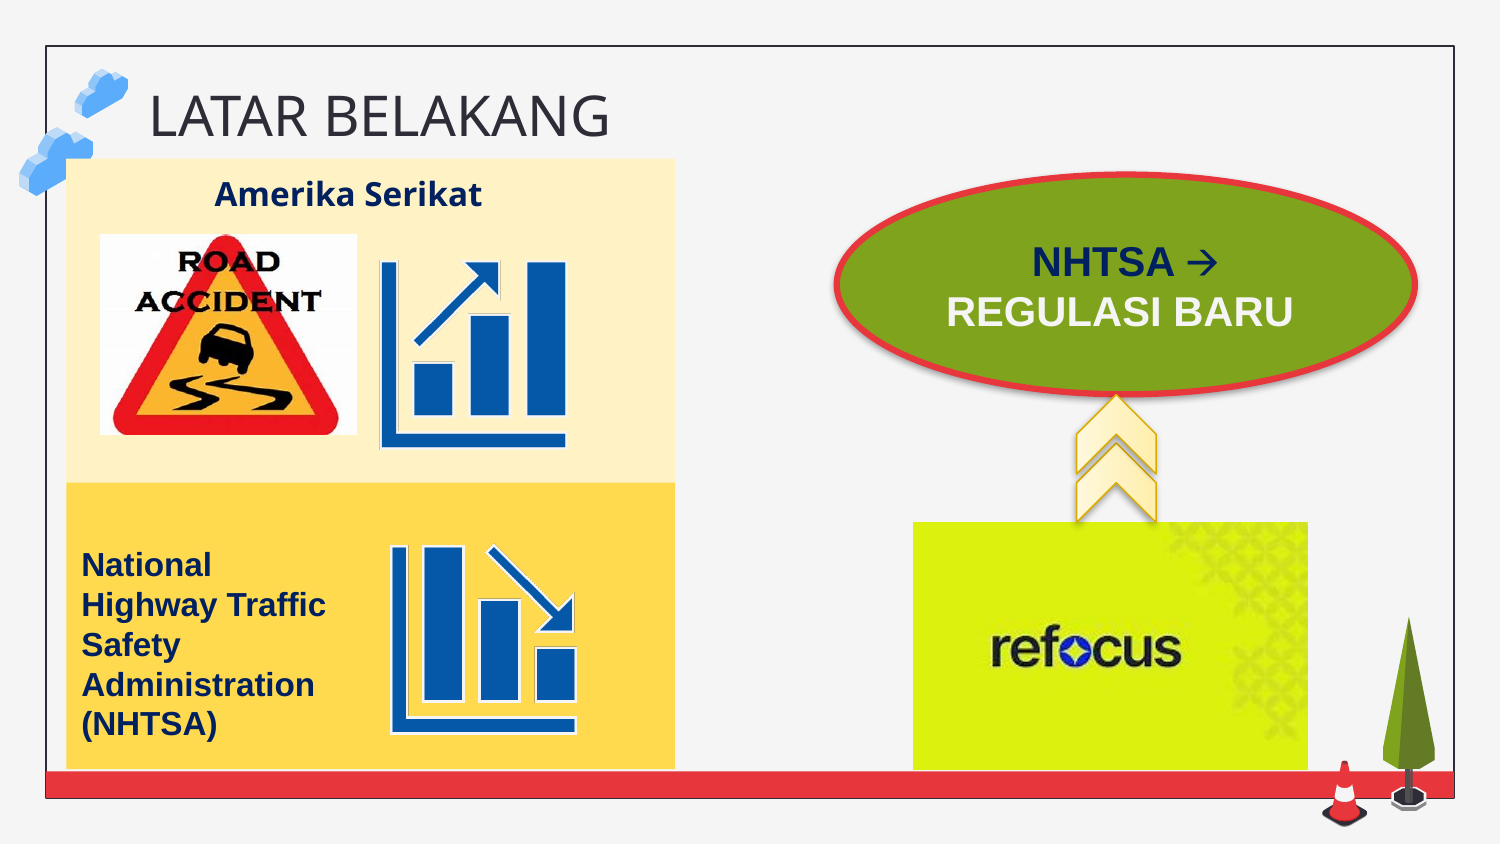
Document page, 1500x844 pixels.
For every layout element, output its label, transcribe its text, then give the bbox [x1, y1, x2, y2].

text_box [66, 158, 338, 482]
text_box National Highway Traffic Safety Administration (NHTSA) [66, 535, 351, 750]
text_box [1076, 446, 1157, 520]
text_box NHTSA 🡪 REGULASI BARU [836, 174, 1415, 395]
subtitle Amerika Serikat [199, 158, 560, 233]
text_box [66, 482, 676, 770]
title LATAR BELAKANG [133, 64, 1398, 159]
text_box [560, 159, 675, 482]
picture [913, 522, 1308, 770]
picture [356, 510, 614, 768]
picture [100, 226, 601, 483]
text_box [1076, 394, 1157, 474]
